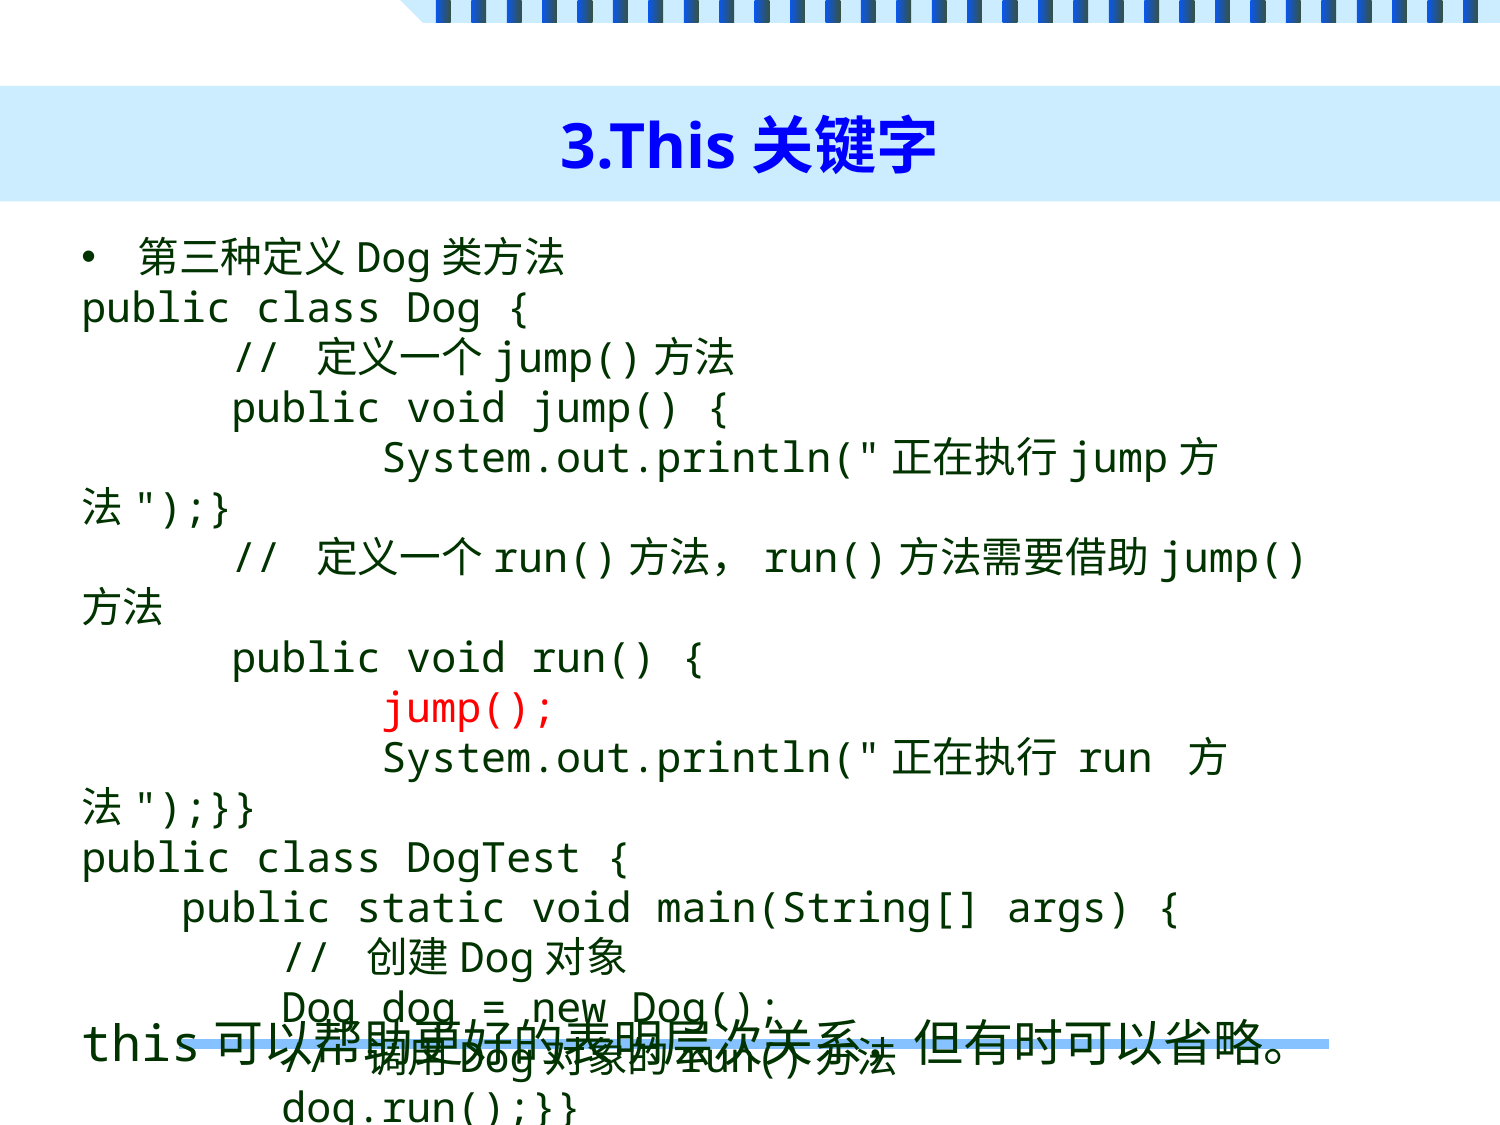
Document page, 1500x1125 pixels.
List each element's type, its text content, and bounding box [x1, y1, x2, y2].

text_box 第三种定义Dog类方法 public class Dog { // 定义一个jump()方法 public void jump() { System.out.println("正在执行jump方法");} // 定义一个run()方法，run()方法需要借助jump()方法 public void run() { jump(); System.out.println("正在执行 run 方法");}} public class DogTest { public static void main(String[] args) { // 创建Dog对象 Dog dog = new Dog(); // 调用Dog对象的run()方法 dog.run();}} [66, 1079, 1373, 1125]
text_box this可以帮助更好的表明层次关系，但有时可以省略。 [66, 1003, 1446, 1079]
text_box 第三种定义Dog类方法 public class Dog { // 定义一个jump()方法 public void jump() { System.out.println("正在执行jump方法");} // 定义一个run()方法，run()方法需要借助jump()方法 public void run() { jump(); System.out.println("正在执行 run 方法");}} public class DogTest { public static void main(String[] args) { // 创建Dog对象 Dog dog = new Dog(); // 调用Dog对象的run()方法 dog.run();}} [66, 223, 1373, 1003]
title 3.This关键字 [0, 85, 1500, 202]
